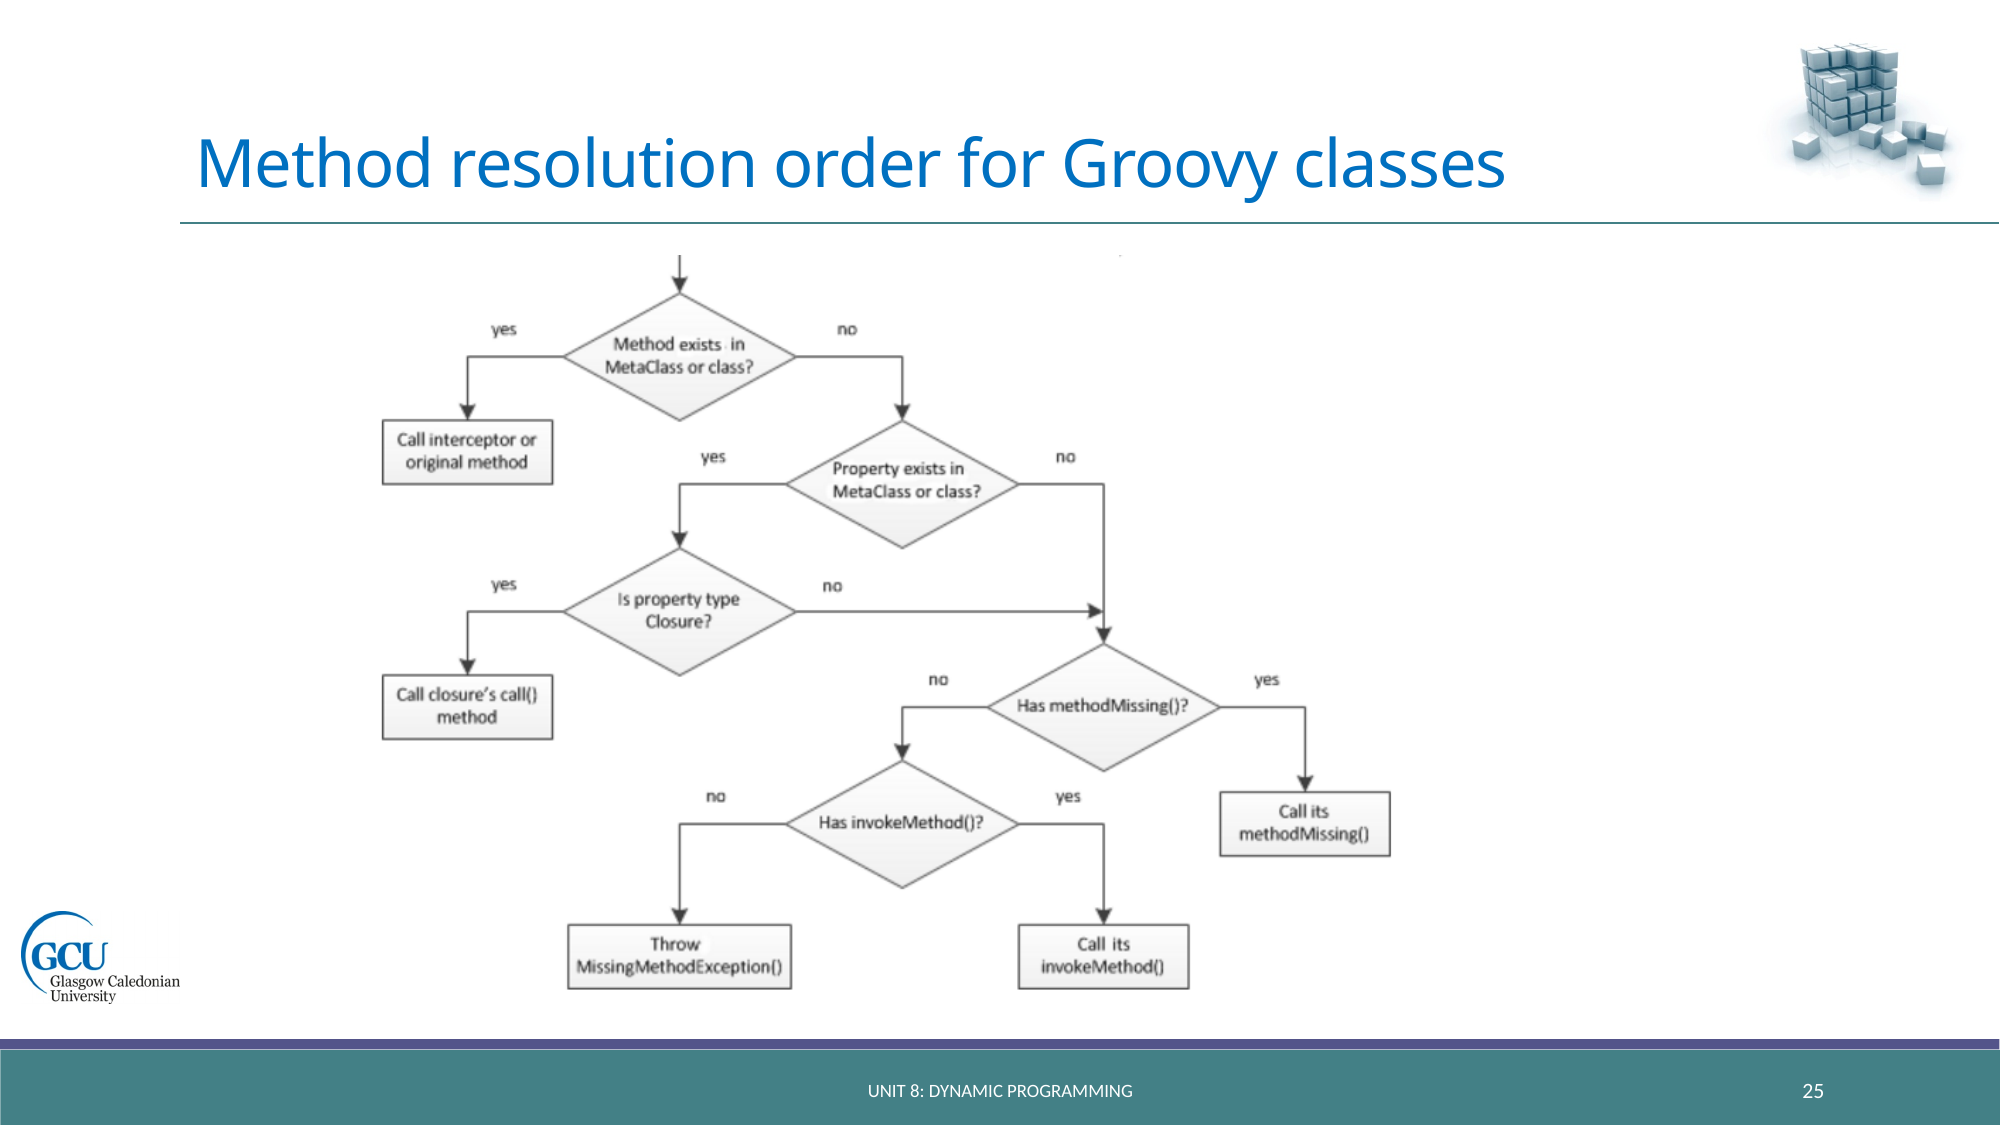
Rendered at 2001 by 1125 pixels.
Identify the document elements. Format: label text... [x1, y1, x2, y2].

picture [21, 911, 180, 1004]
slide_number 25 [1624, 1059, 1840, 1120]
picture [350, 254, 1401, 994]
title Method resolution order for Groovy classes [180, 47, 1830, 209]
footer unit 8: dynamic programming [604, 1059, 1396, 1120]
picture [1741, 21, 1996, 212]
